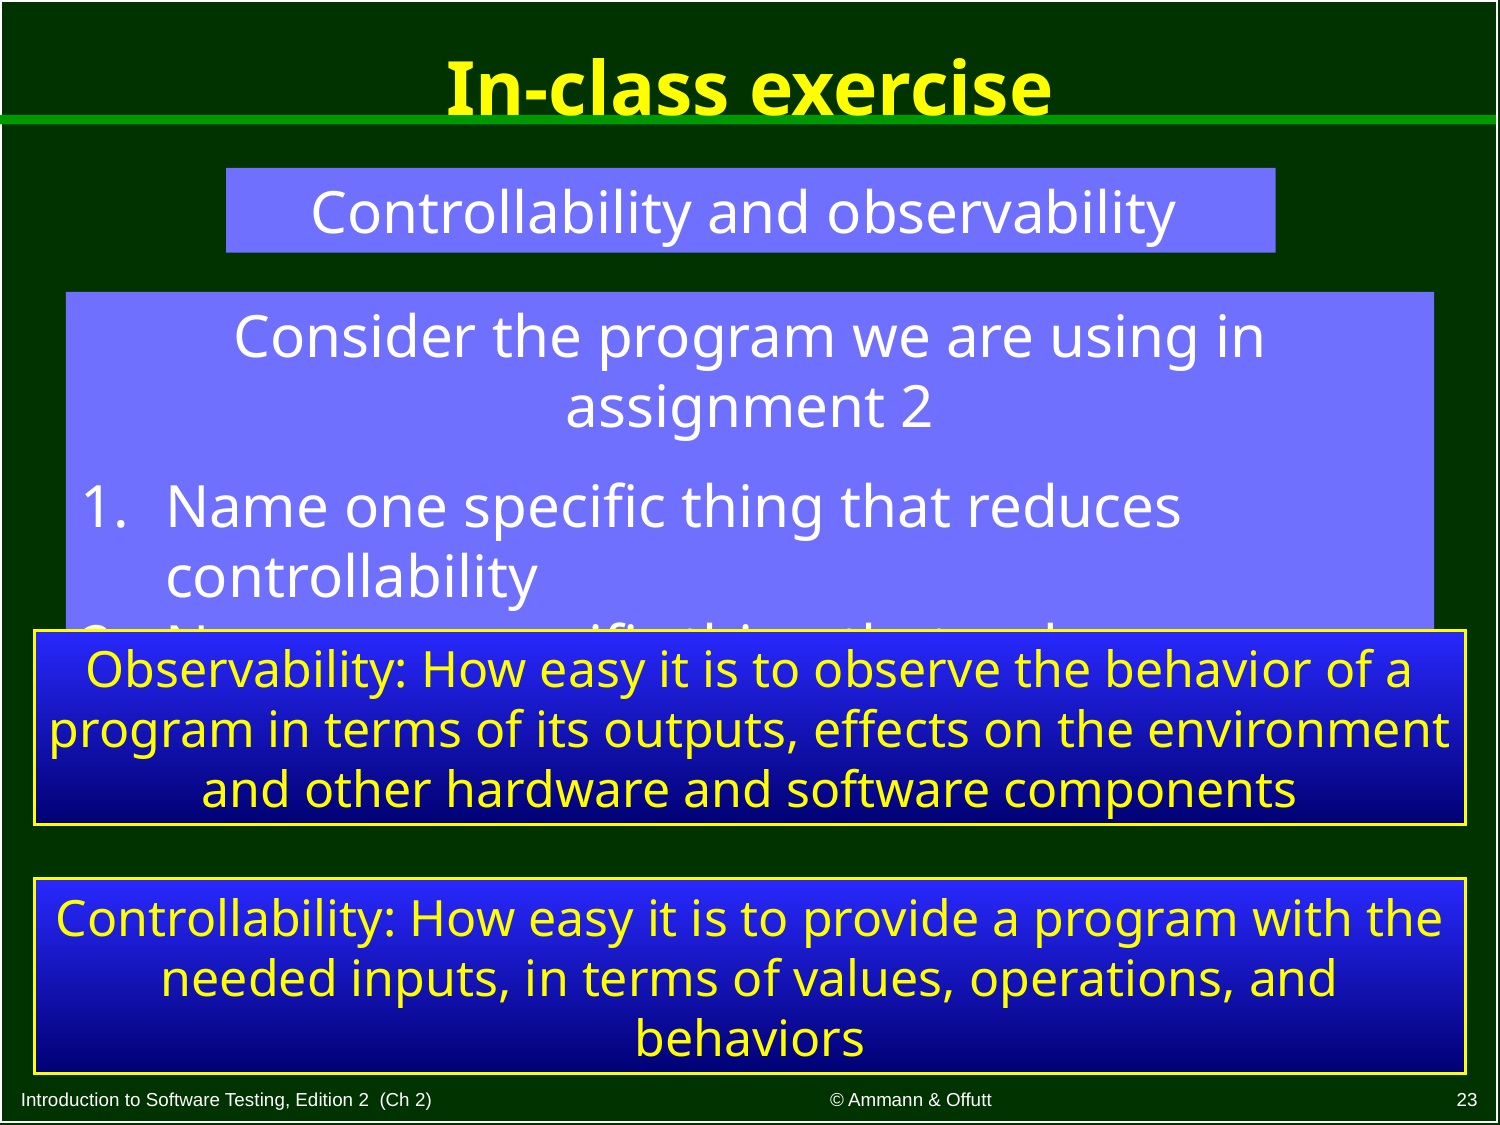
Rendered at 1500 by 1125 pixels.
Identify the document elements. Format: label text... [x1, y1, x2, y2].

slide_number Introduction to Software Testing, Edition 2 (Ch 2) [5, 1077, 637, 1119]
text_box Consider the program we are using in assignment 2 Name one specific thing that reduces controllability Name one specific thing that reduces observability [65, 291, 1435, 630]
text_box Controllability and observability [226, 167, 1276, 253]
text_box Observability: How easy it is to observe the behavior of a program in terms of its outputs, effects on the environment and other hardware and software components [34, 630, 1466, 825]
text_box Controllability: How easy it is to provide a program with the needed inputs, in terms of values, operations, and behaviors [34, 878, 1466, 1074]
slide_number 23 [1179, 1074, 1493, 1119]
footer © Ammann & Offutt [673, 1075, 1149, 1119]
title In-class exercise [7, 15, 1493, 167]
